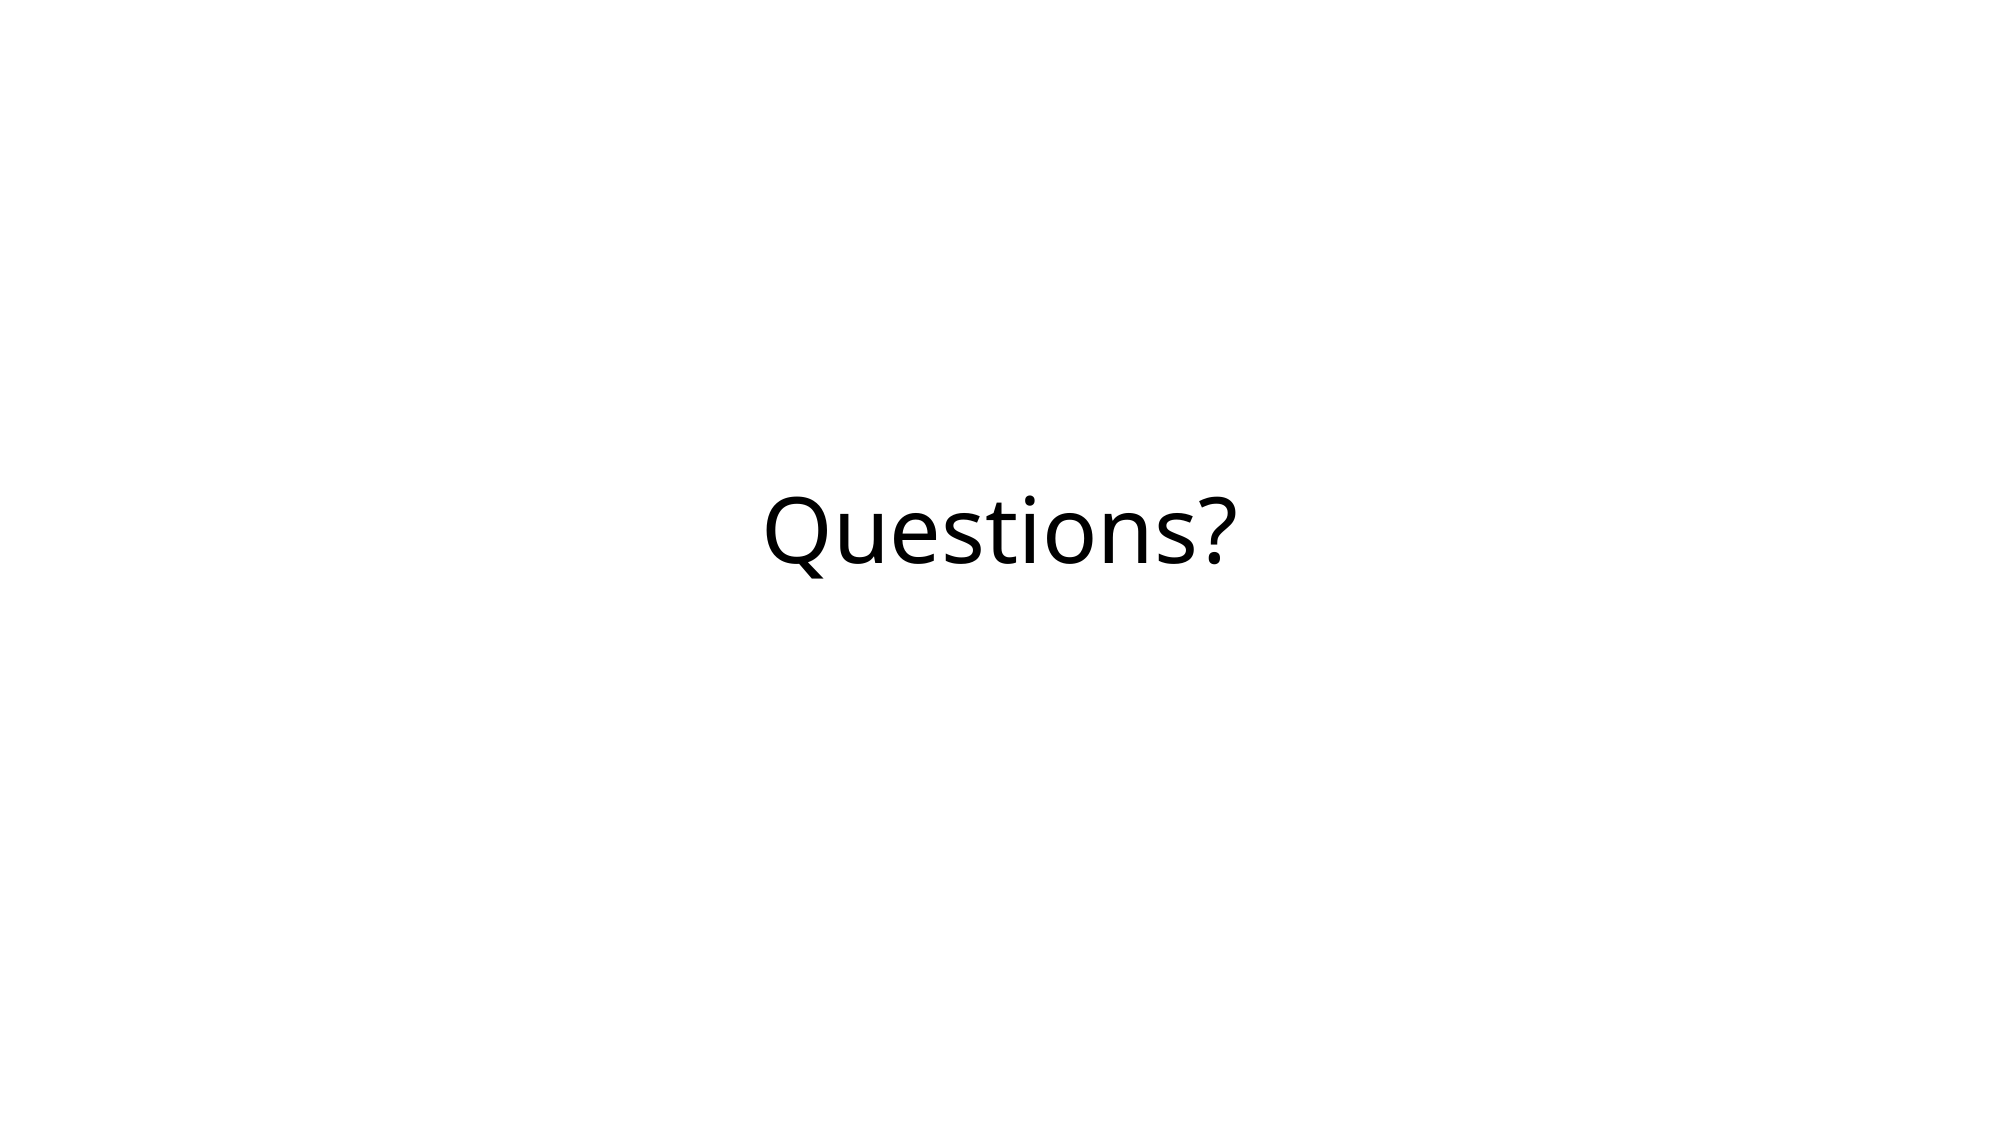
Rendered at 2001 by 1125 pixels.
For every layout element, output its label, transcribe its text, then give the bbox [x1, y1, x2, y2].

title Questions? [137, 59, 1863, 1009]
